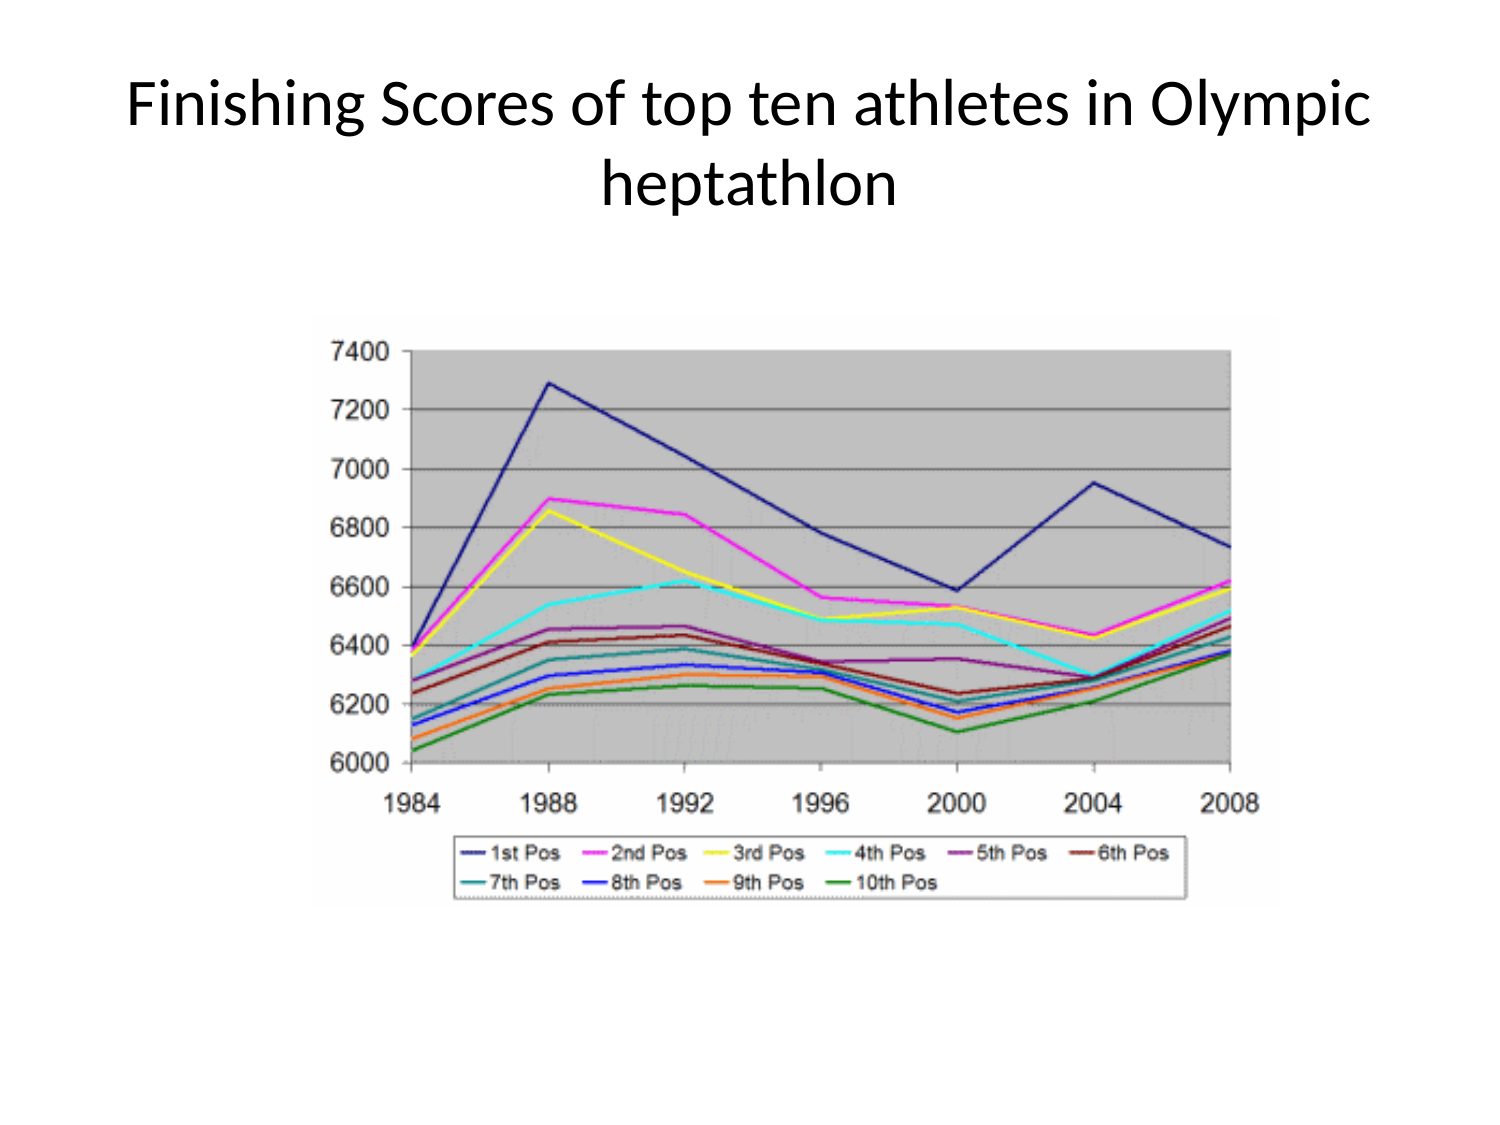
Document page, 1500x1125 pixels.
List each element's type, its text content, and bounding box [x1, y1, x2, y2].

title Finishing Scores of top ten athletes in Olympic heptathlon [75, 45, 1425, 233]
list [312, 314, 1279, 907]
